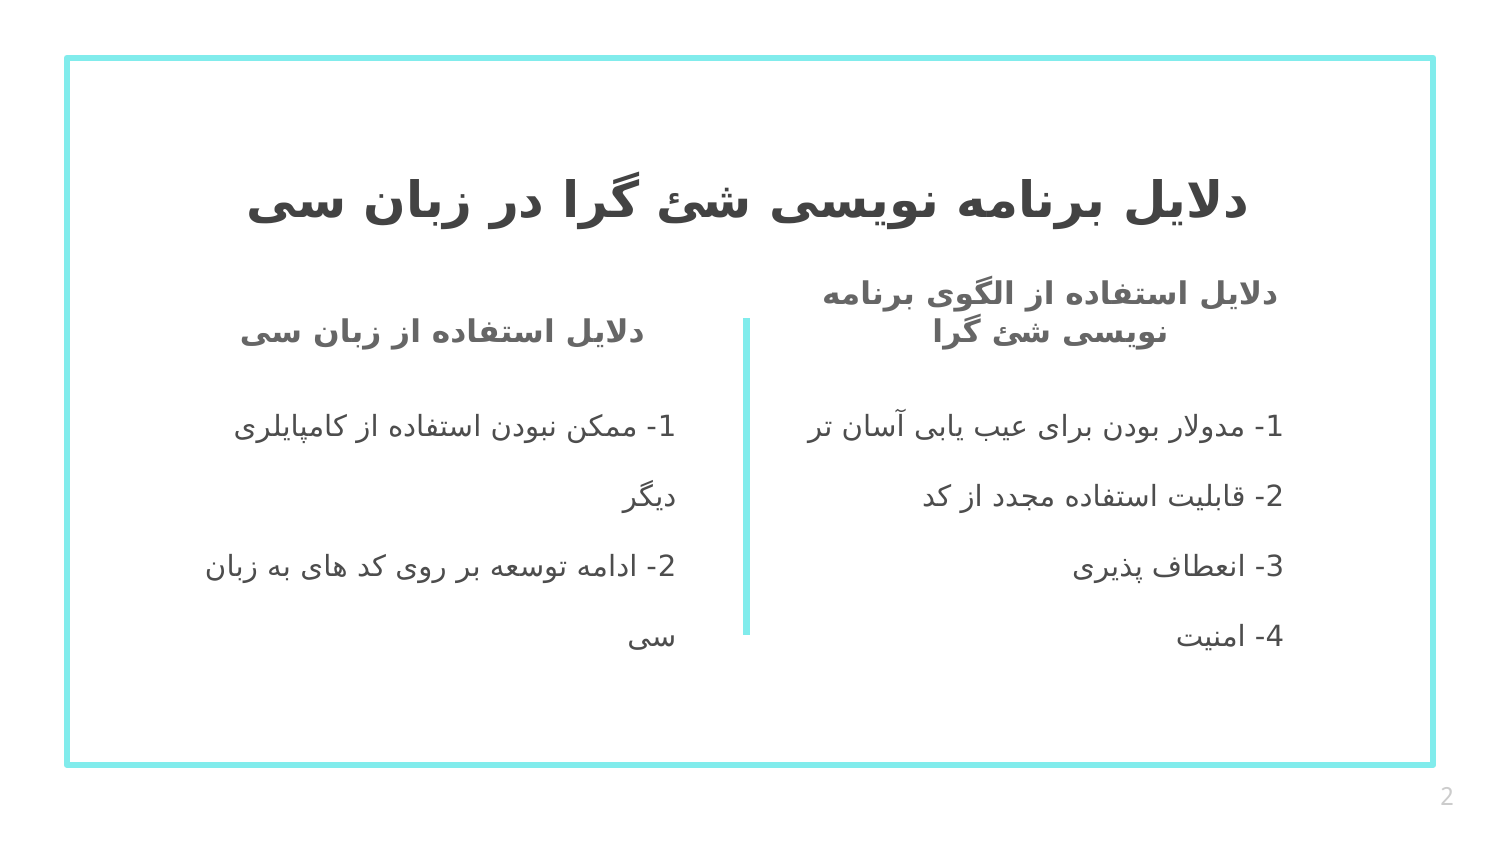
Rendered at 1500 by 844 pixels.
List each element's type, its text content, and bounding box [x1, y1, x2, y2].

title دلایل استفاده از زبان سی [182, 257, 703, 364]
slide_number 2 [1402, 764, 1493, 830]
subtitle 1- مدولار بودن برای عیب یابی آسان تر 2- قابلیت استفاده مجدد از کد 3- انعطاف پذیری 4- امنیت [790, 357, 1300, 706]
subtitle 1- ممکن نبودن استفاده از کامپایلری دیگر 2- ادامه توسعه بر روی کد های به زبان سی [182, 357, 692, 706]
title دلایل استفاده از الگوی برنامه نویسی شئ گرا [790, 257, 1311, 364]
title دلایل برنامه نویسی شئ گرا در زبان سی [0, 152, 1498, 232]
